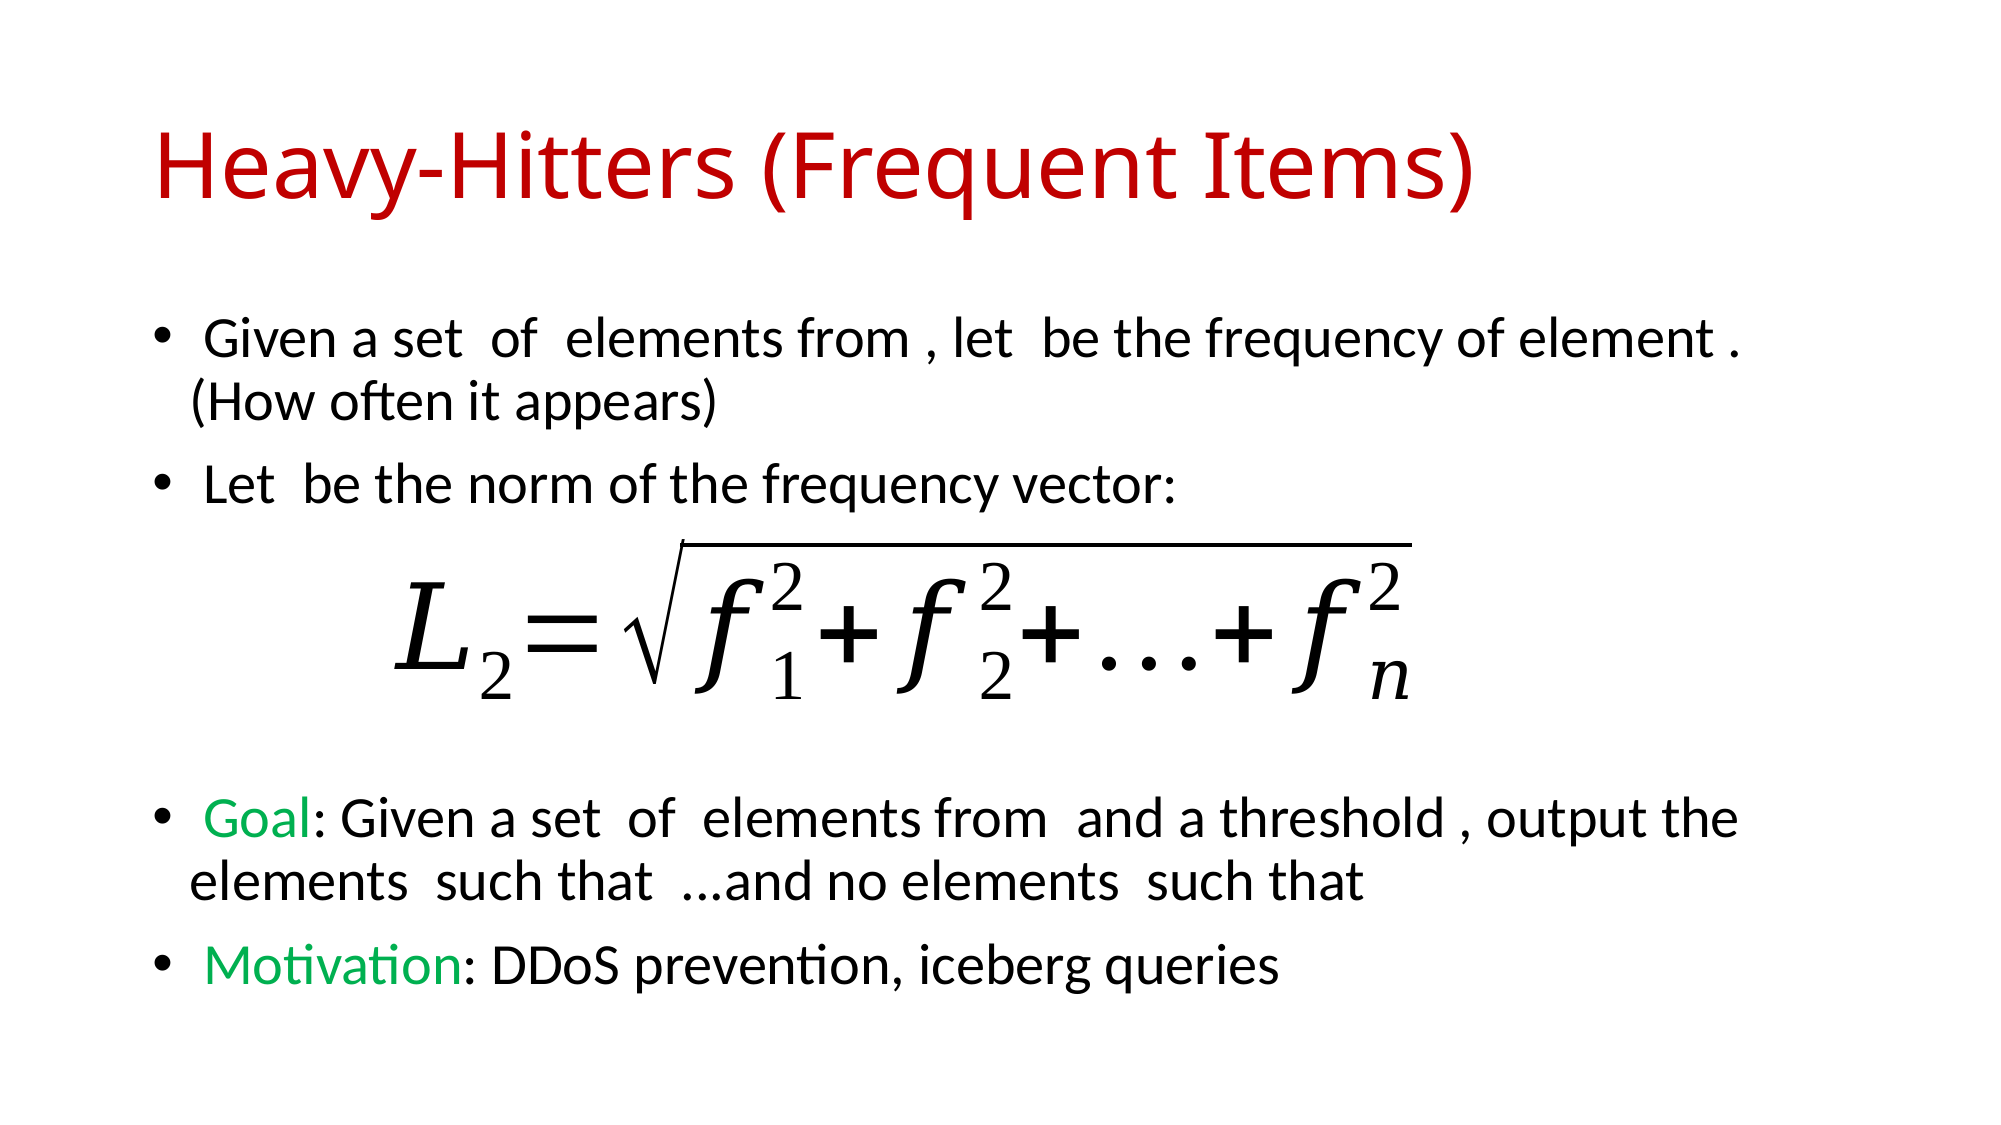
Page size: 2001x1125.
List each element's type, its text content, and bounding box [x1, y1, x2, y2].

title Heavy-Hitters (Frequent Items) [137, 59, 1863, 278]
